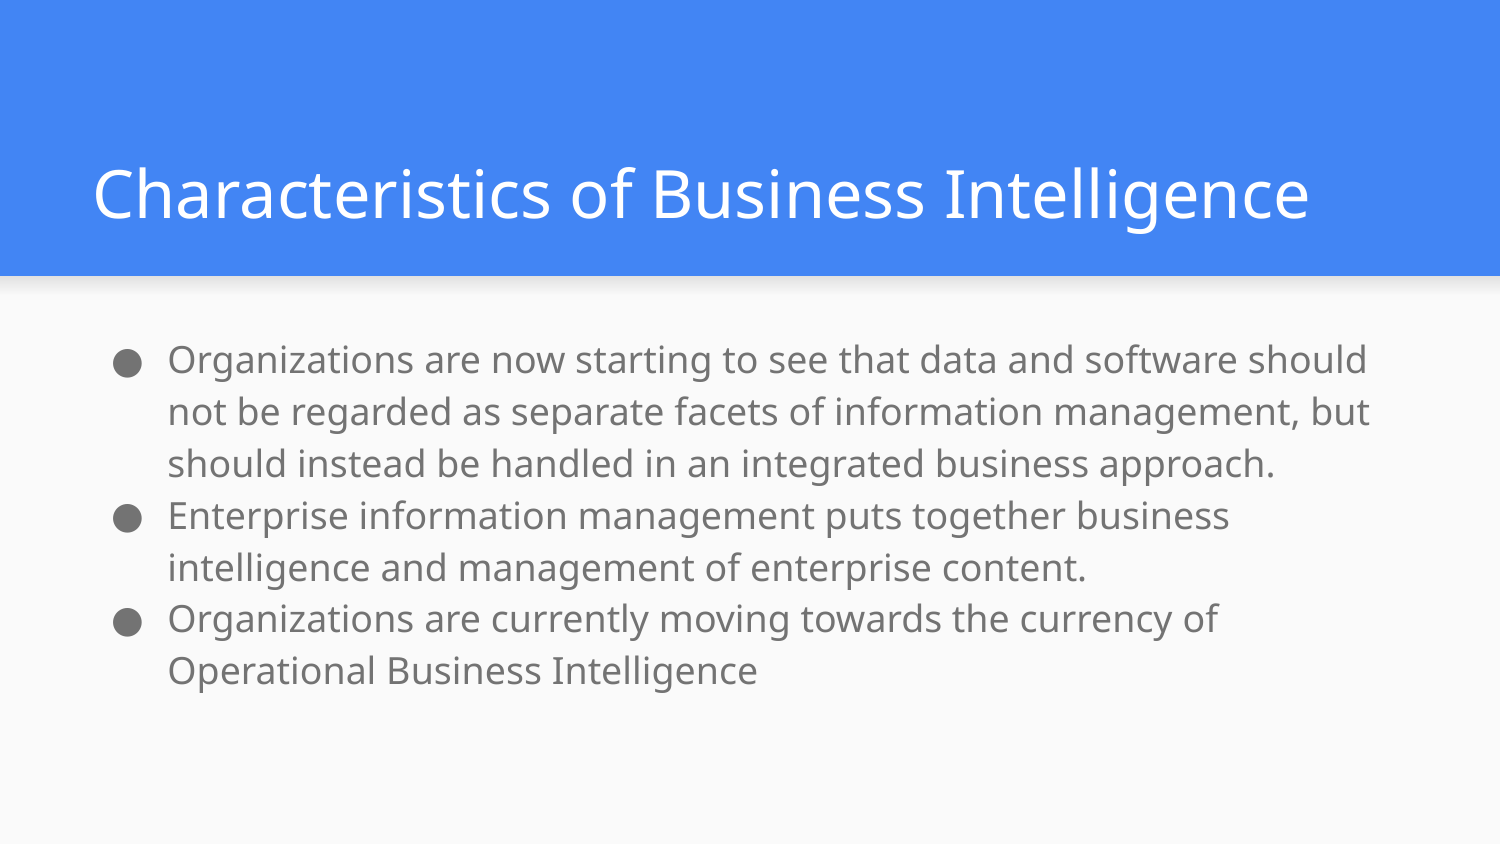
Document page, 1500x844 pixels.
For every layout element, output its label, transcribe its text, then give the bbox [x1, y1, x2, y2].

list Organizations are now starting to see that data and software should not be regarded as separate facets of information management, but should instead be handled in an integrated business approach. Enterprise information management puts together business intelligence and management of enterprise content. Organizations are currently moving towards the currency of Operational Business Intelligence [77, 314, 1427, 760]
title Characteristics of Business Intelligence [77, 121, 1427, 248]
